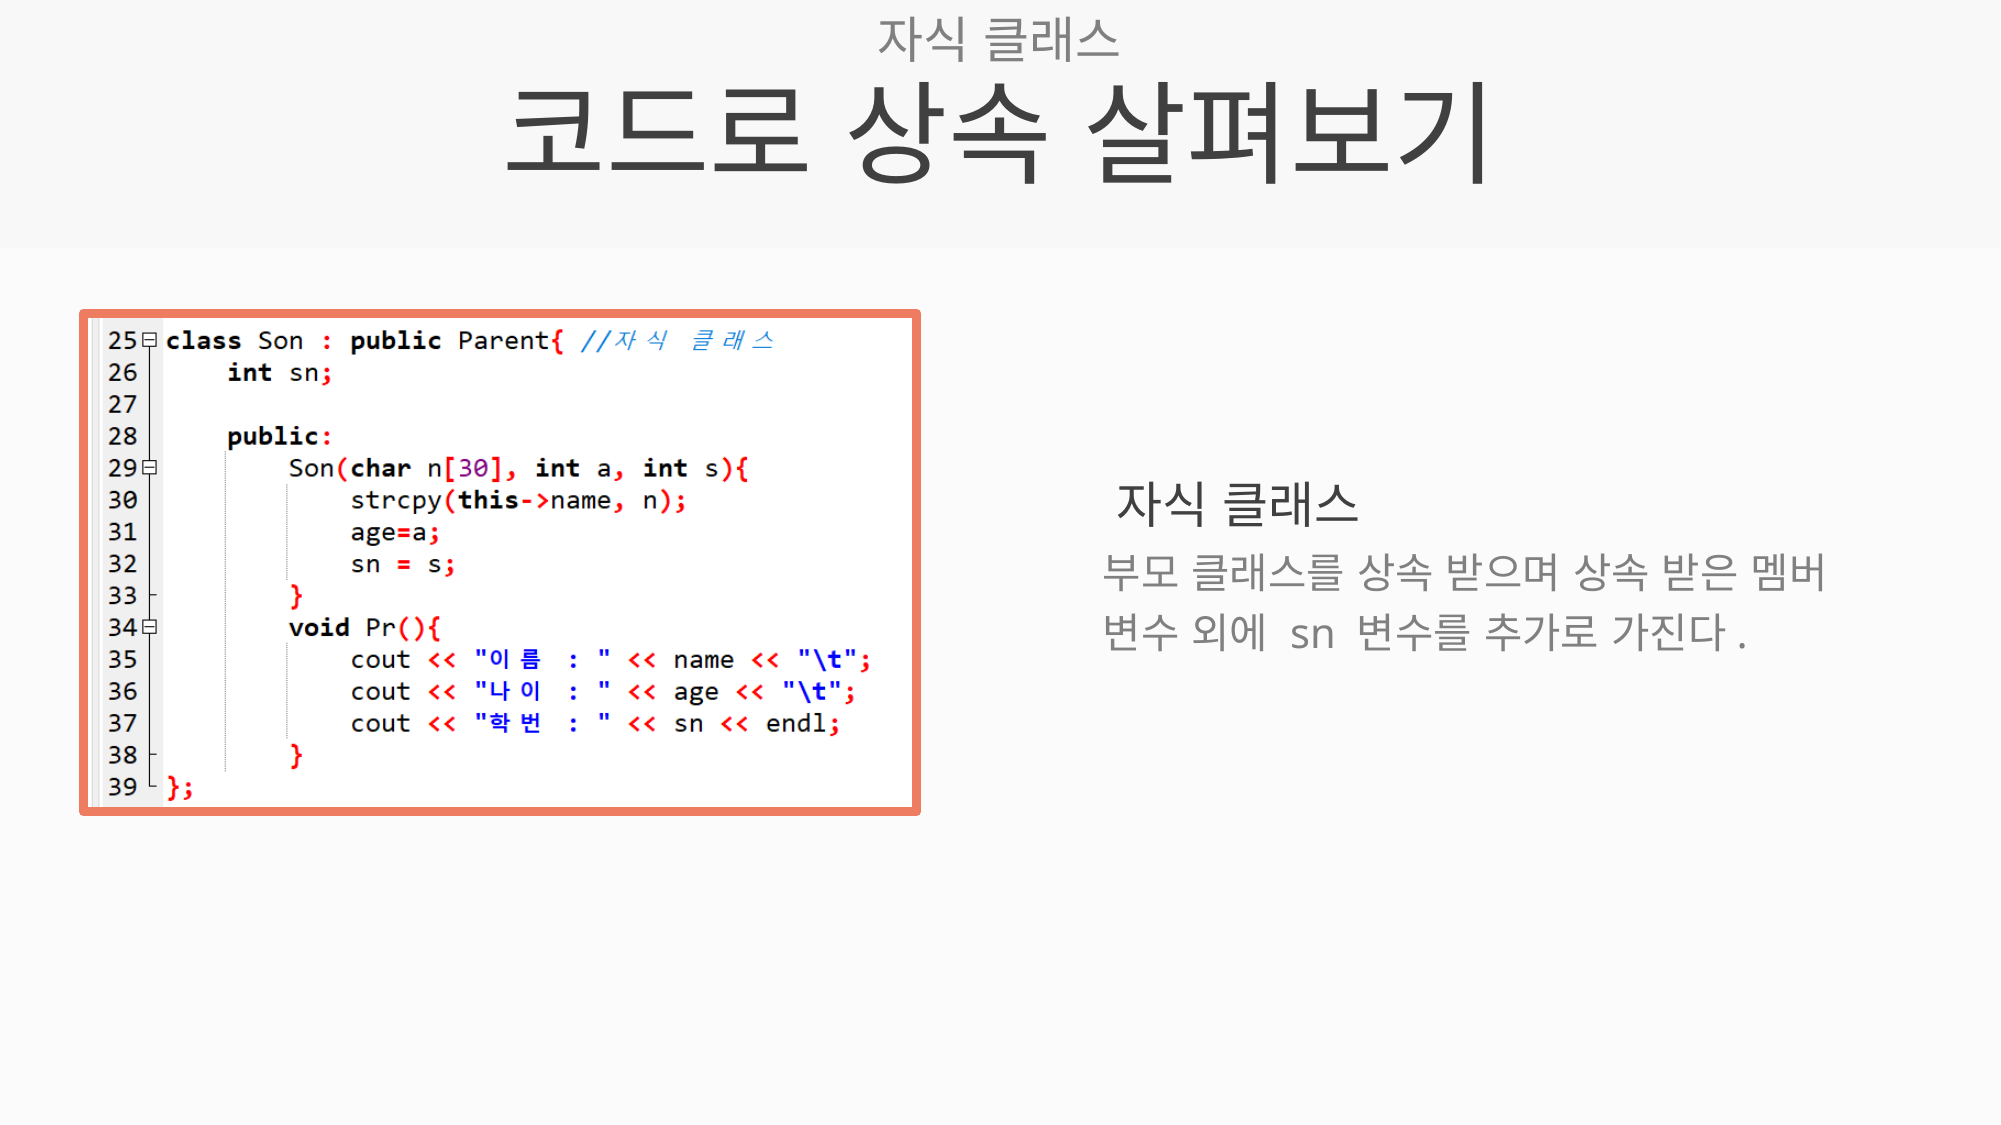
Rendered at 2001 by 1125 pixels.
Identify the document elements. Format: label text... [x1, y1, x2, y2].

picture [88, 318, 912, 807]
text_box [1087, 465, 1912, 660]
text_box 코드로 상속 살펴보기 [287, 58, 1713, 220]
list 자식 클래스 [500, 14, 1500, 71]
